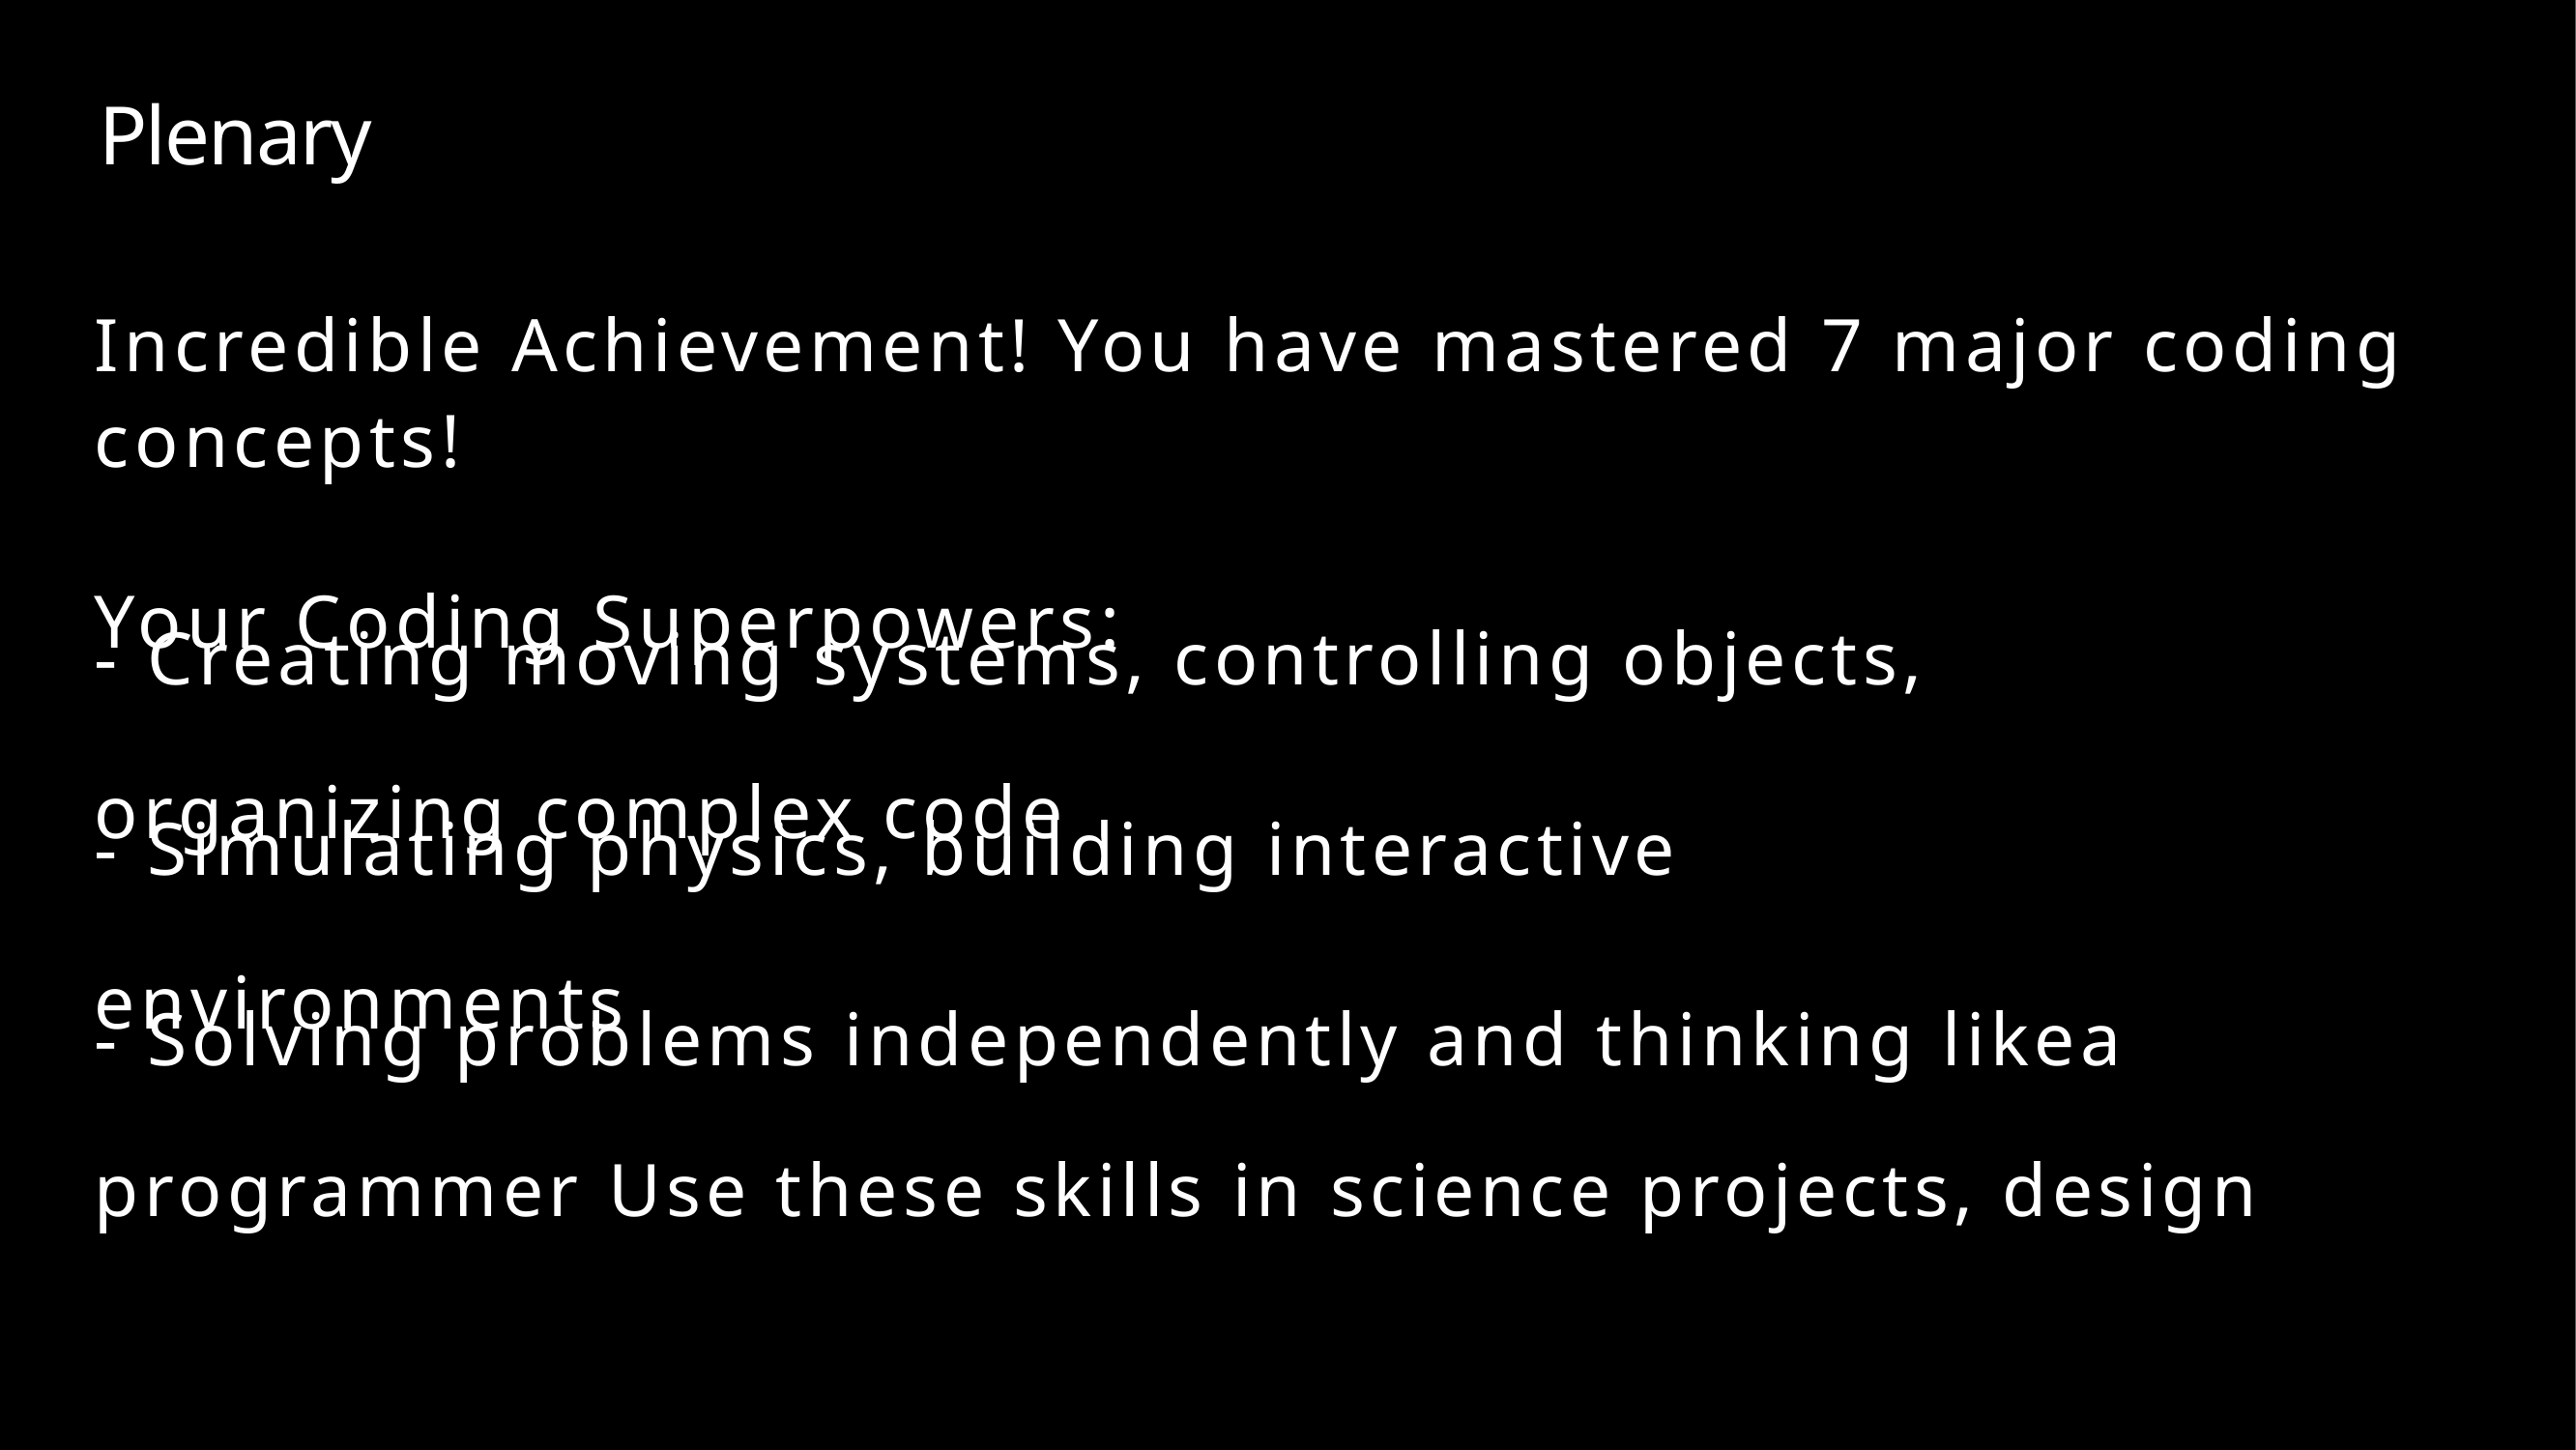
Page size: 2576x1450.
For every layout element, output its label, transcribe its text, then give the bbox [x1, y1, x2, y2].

text_box Incredible Achievement! You have mastered 7 major coding concepts! Your Coding Superpowers: - Creating moving systems, controlling objects, organizing complex code - Simulating physics, building interactive environments - Solving problems independently and thinking likea programmer Use these skills in science projects, design [94, 291, 2479, 1232]
text_box Plenary [99, 68, 387, 182]
